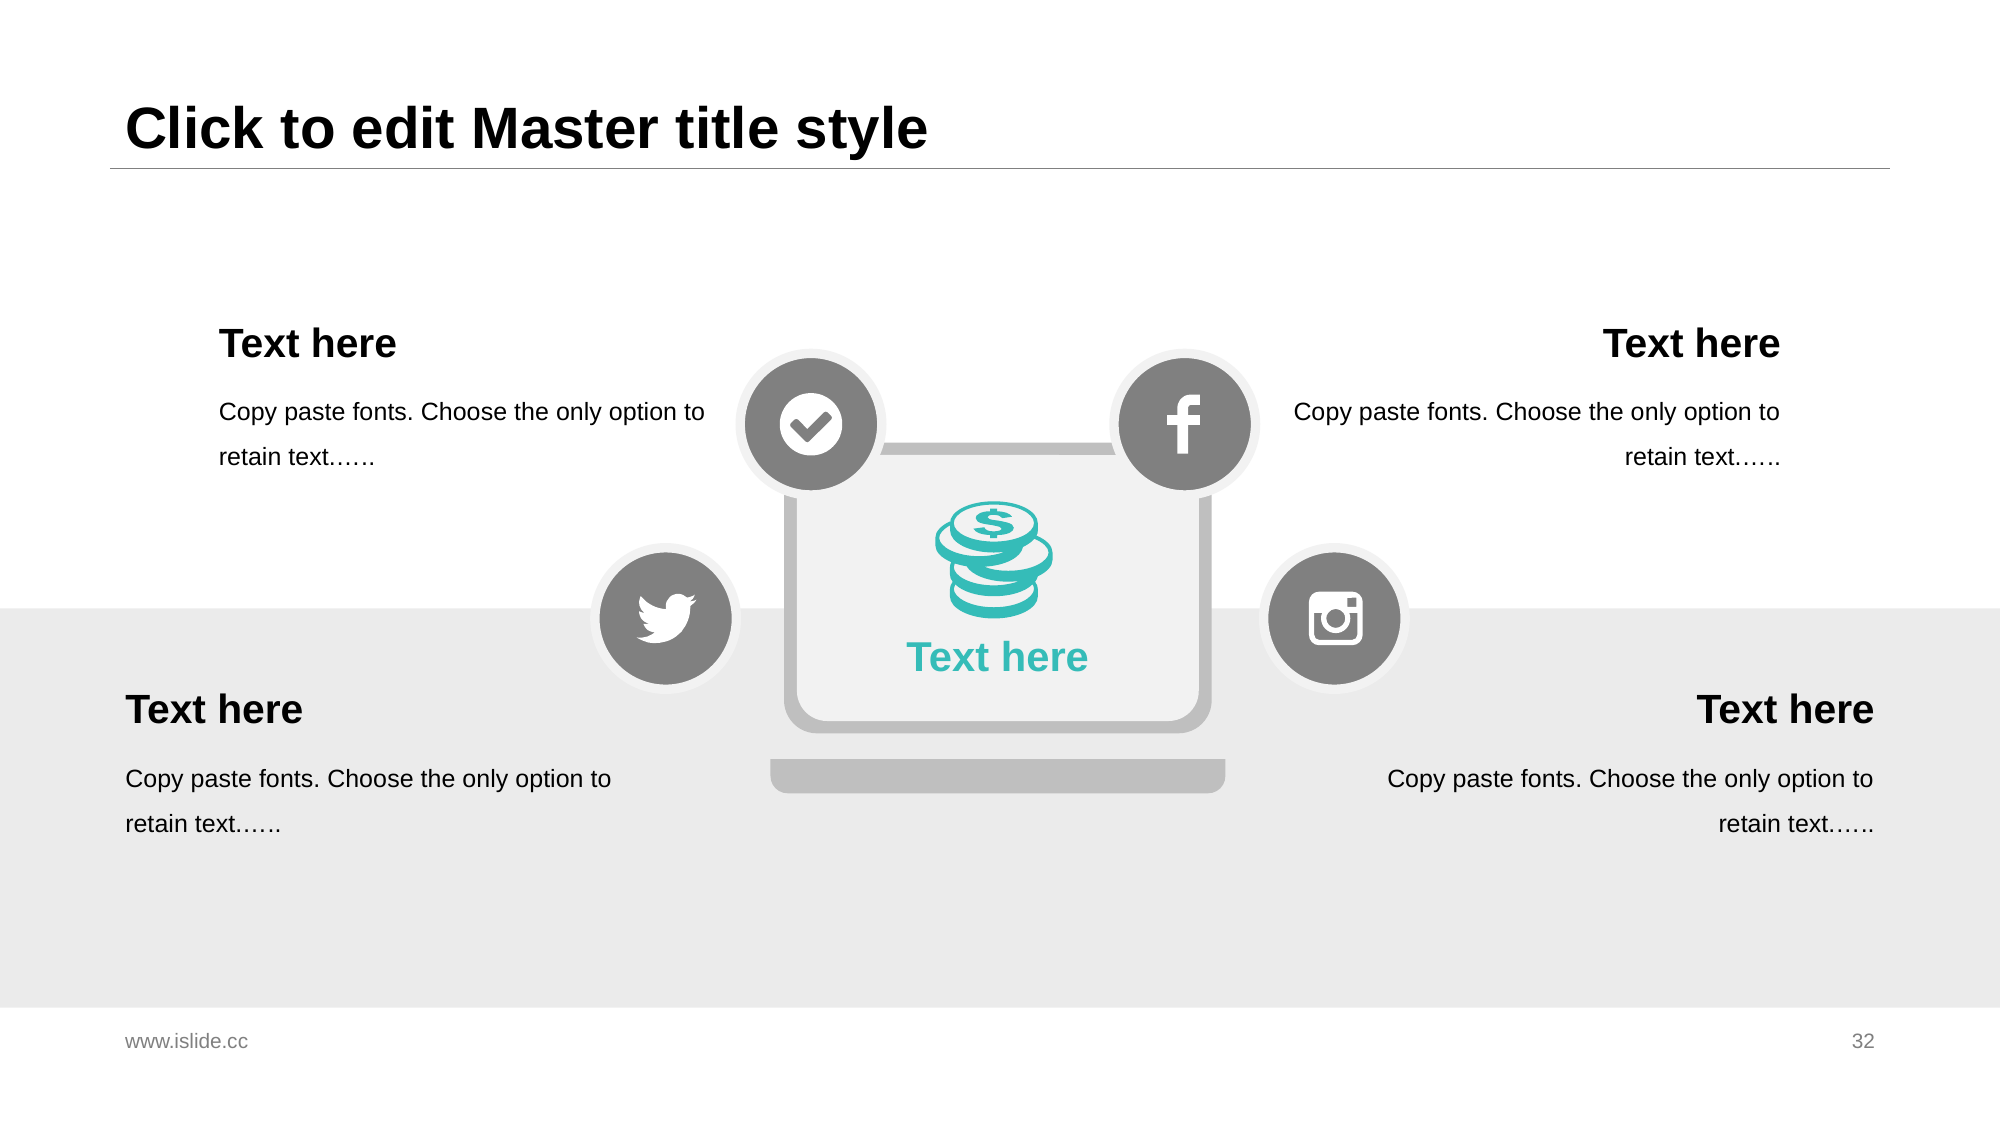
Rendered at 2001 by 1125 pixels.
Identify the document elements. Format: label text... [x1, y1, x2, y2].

slide_number 32 [1412, 1023, 1890, 1058]
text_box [0, 308, 2000, 1008]
footer www.islide.cc [109, 1023, 790, 1058]
title Click to edit Master title style [109, 0, 1890, 169]
